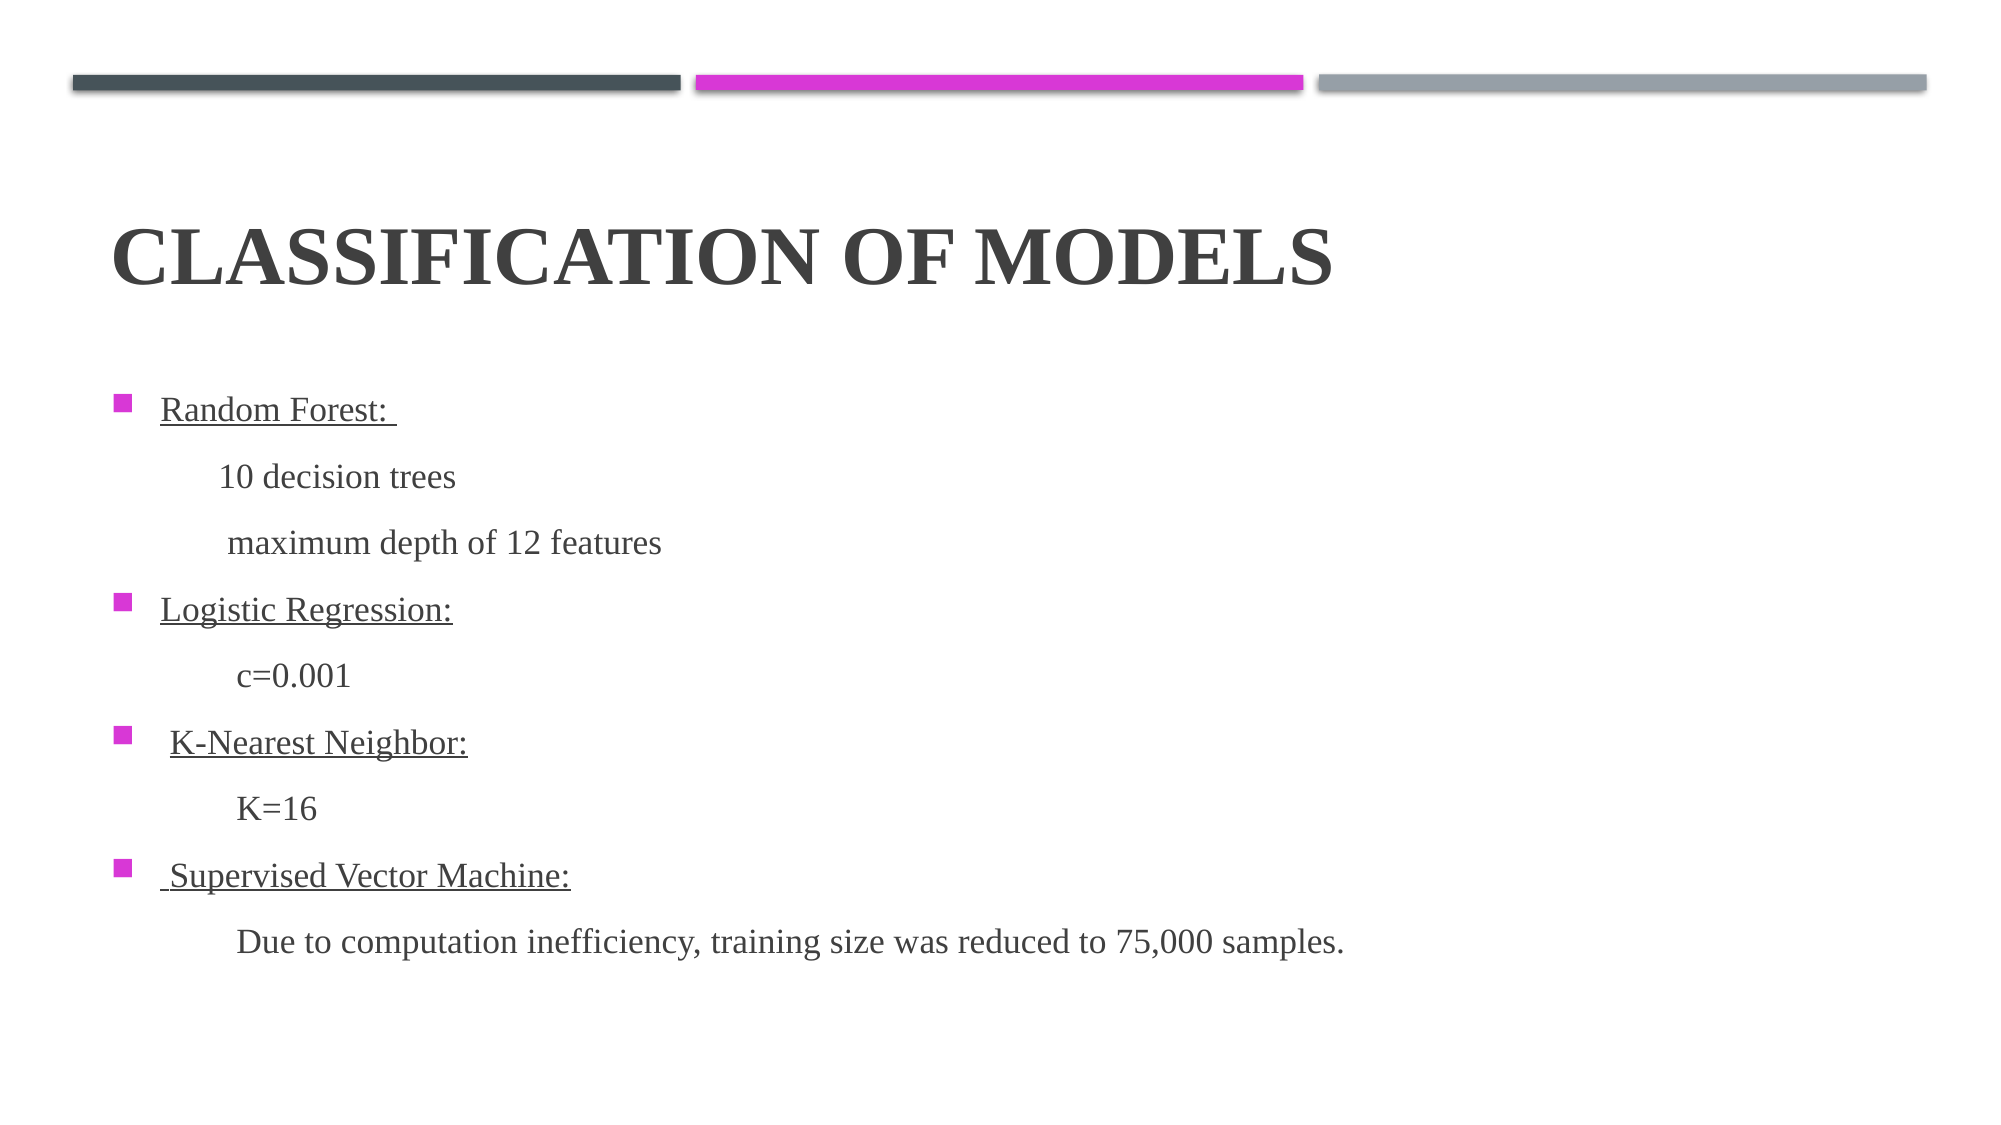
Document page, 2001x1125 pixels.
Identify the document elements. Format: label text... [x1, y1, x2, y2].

list Random Forest: 10 decision trees maximum depth of 12 features Logistic Regression: c=0.001 K-Nearest Neighbor: K=16 Supervised Vector Machine: Due to computation inefficiency, training size was reduced to 75,000 samples. [95, 362, 1905, 981]
title Classification of Models [95, 144, 1905, 311]
